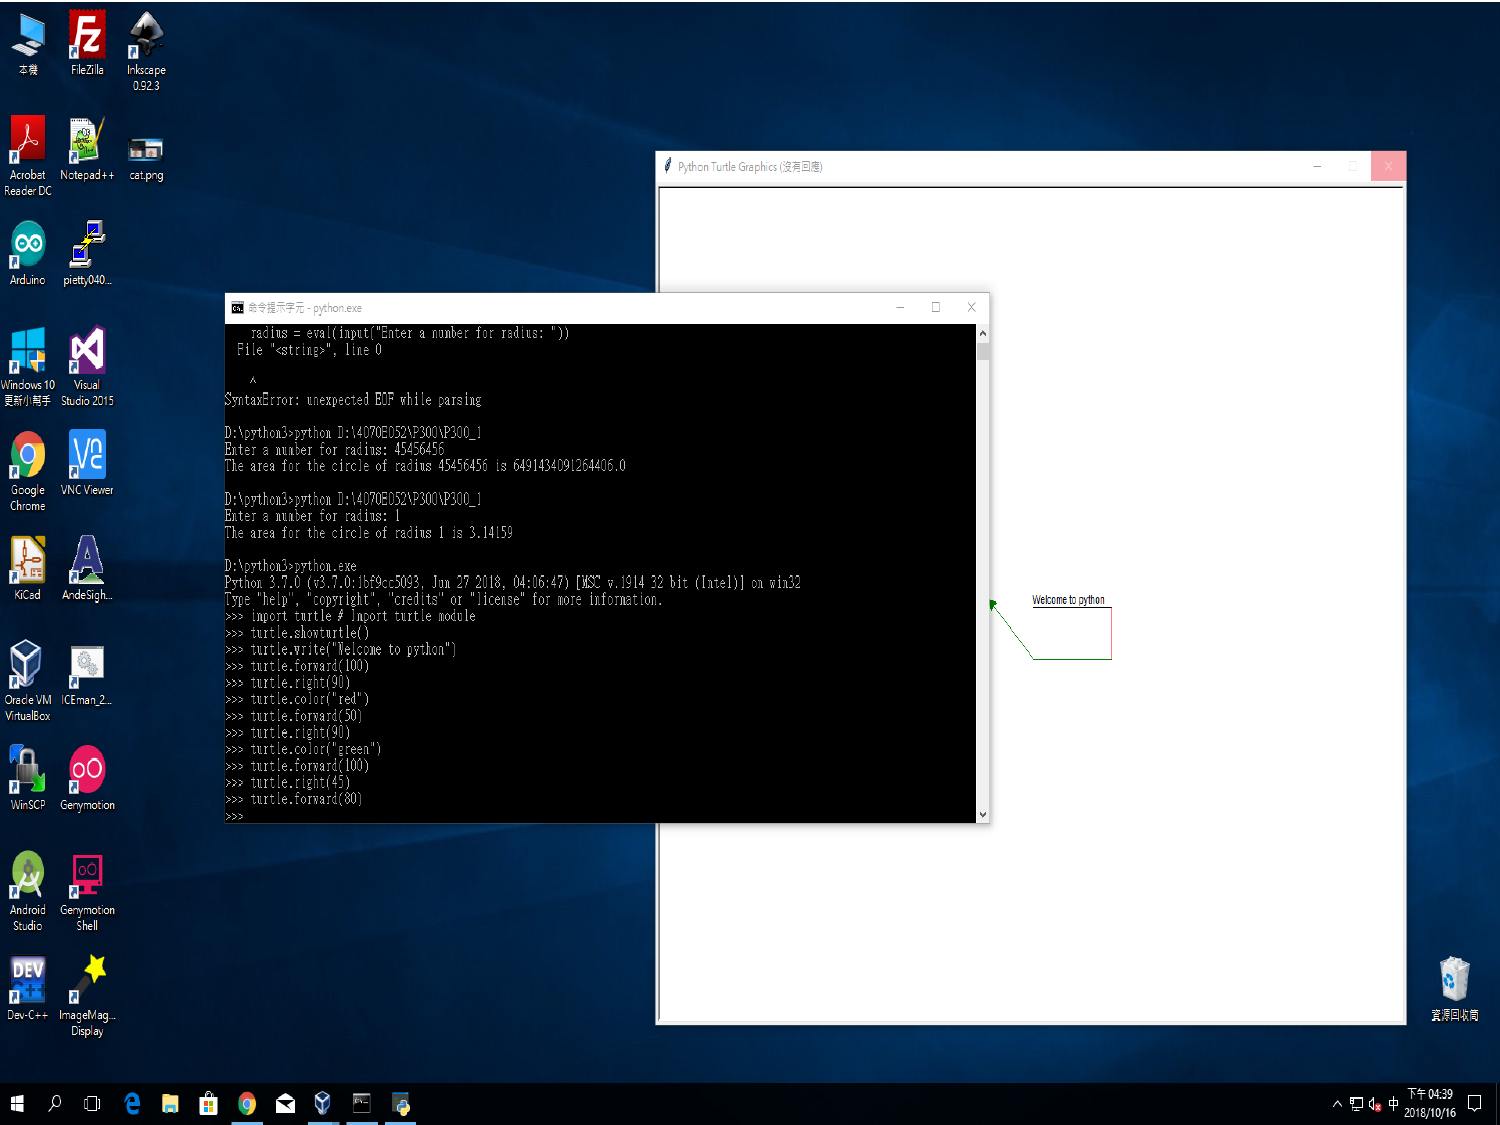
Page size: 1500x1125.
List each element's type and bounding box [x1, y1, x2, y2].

list [0, 2, 1500, 1125]
